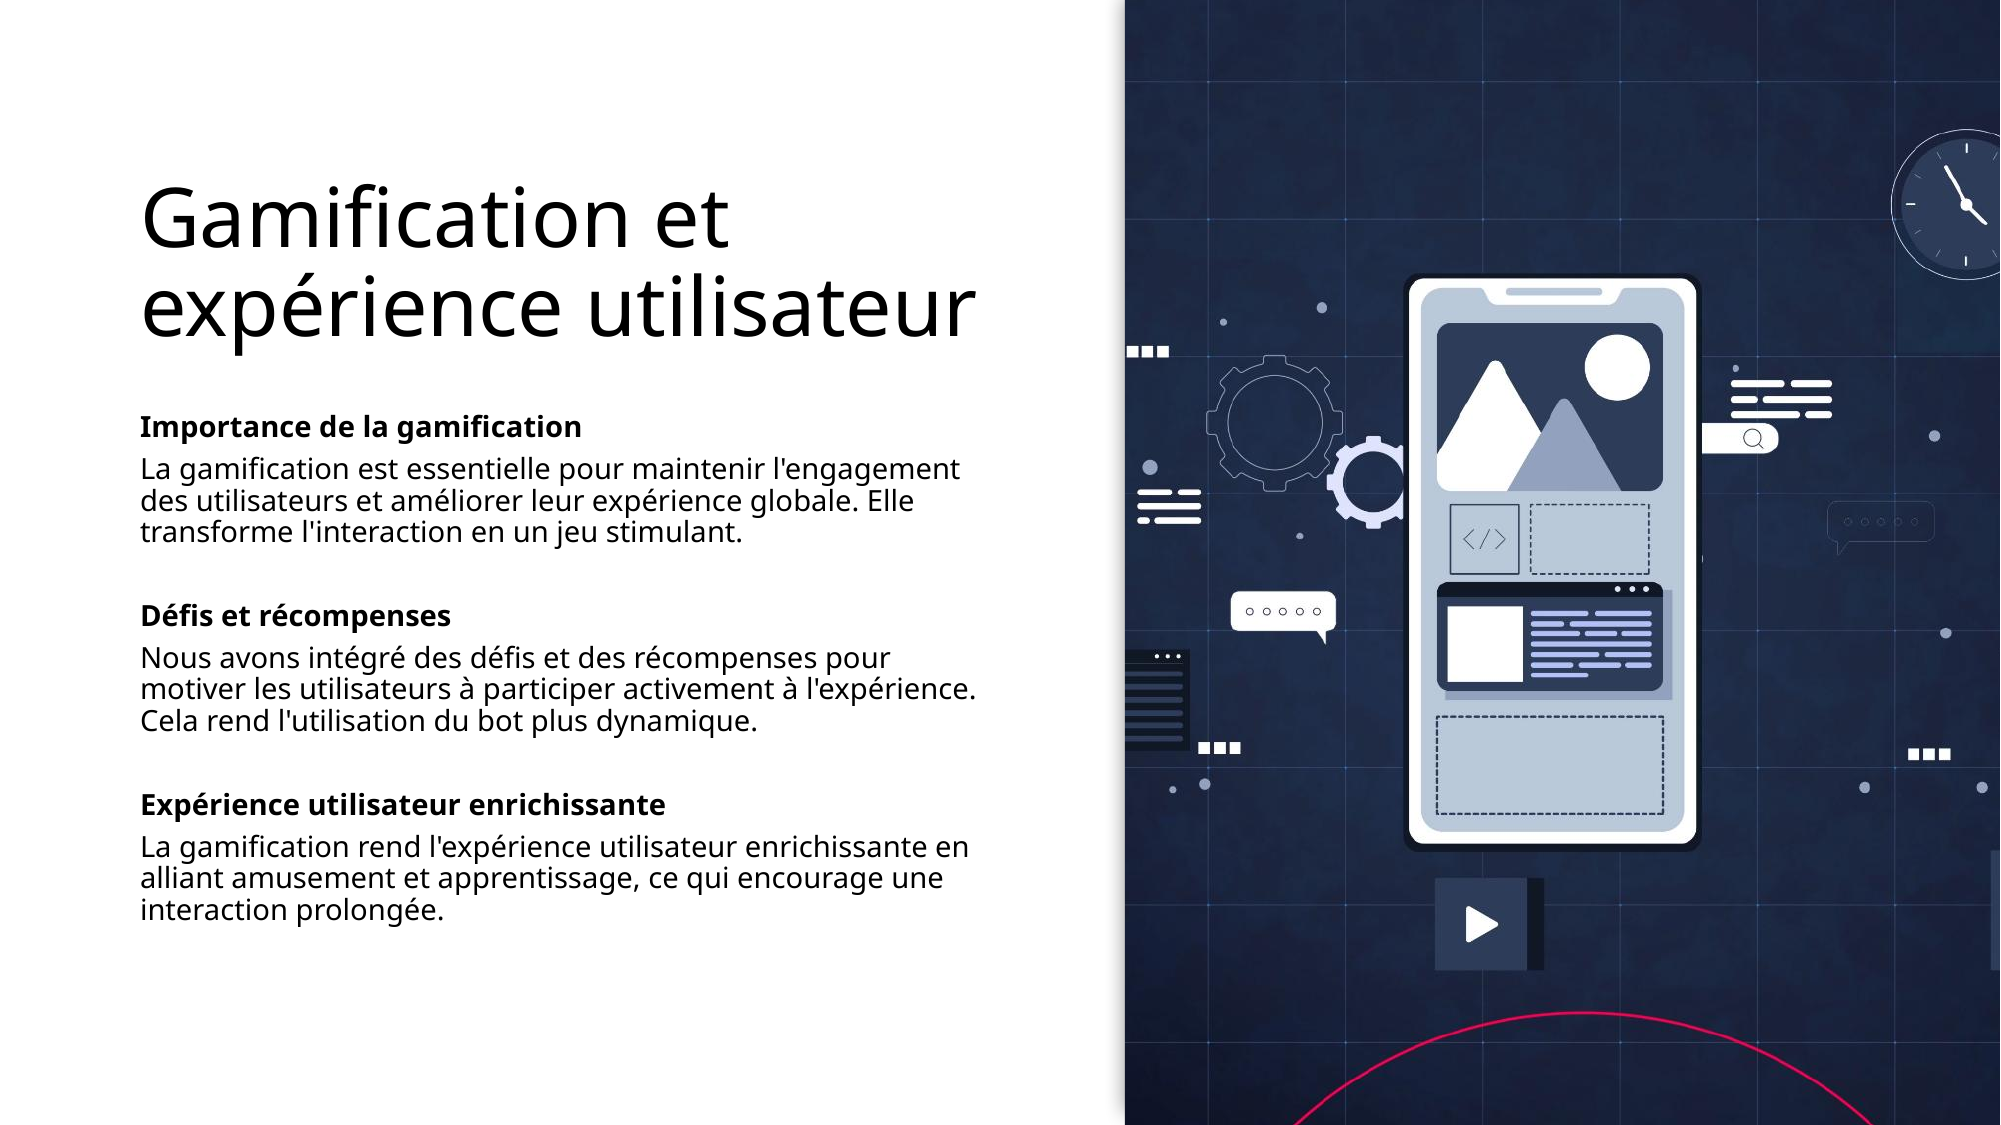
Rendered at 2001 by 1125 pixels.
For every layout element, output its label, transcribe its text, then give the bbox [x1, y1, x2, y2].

title Gamification et expérience utilisateur [124, 125, 1000, 405]
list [1124, 0, 2000, 1125]
text_box [0, 0, 1124, 1125]
list Importance de la gamification La gamification est essentielle pour maintenir l'engagement des utilisateurs et améliorer leur expérience globale. Elle transforme l'interaction en un jeu stimulant. Défis et récompenses Nous avons intégré des défis et des récompenses pour motiver les utilisateurs à participer activement à l'expérience. Cela rend l'utilisation du bot plus dynamique. Expérience utilisateur enrichissante La gamification rend l'expérience utilisateur enrichissante en alliant amusement et apprentissage, ce qui encourage une interaction prolongée. [124, 405, 1000, 1024]
